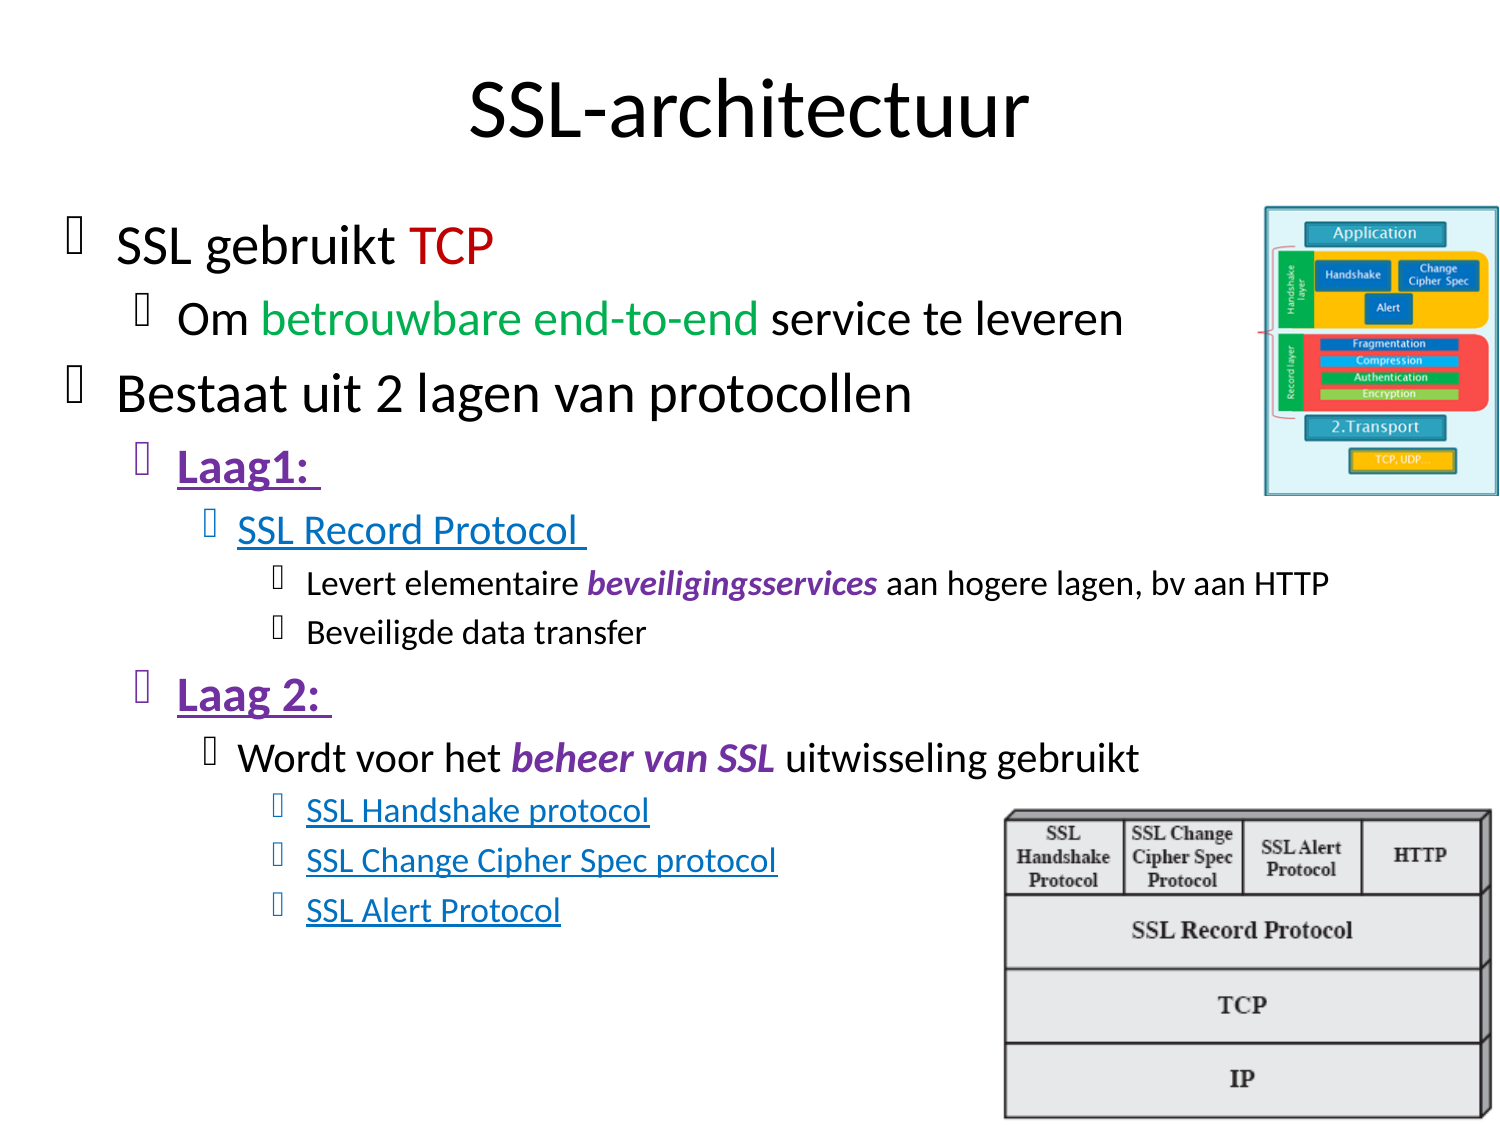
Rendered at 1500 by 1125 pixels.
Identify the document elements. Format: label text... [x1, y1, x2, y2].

picture [1257, 199, 1500, 499]
picture [998, 801, 1500, 1125]
title SSL-architectuur [75, 45, 1425, 163]
list SSL gebruikt TCP Om betrouwbare end-to-end service te leveren Bestaat uit 2 lagen van protocollen Laag1: SSL Record Protocol Levert elementaire beveiligingsservices aan hogere lagen, bv aan HTTP Beveiligde data transfer Laag 2: Wordt voor het beheer van SSL uitwisseling gebruikt SSL Handshake protocol SSL Change Cipher Spec protocol SSL Alert Protocol [50, 200, 1475, 943]
